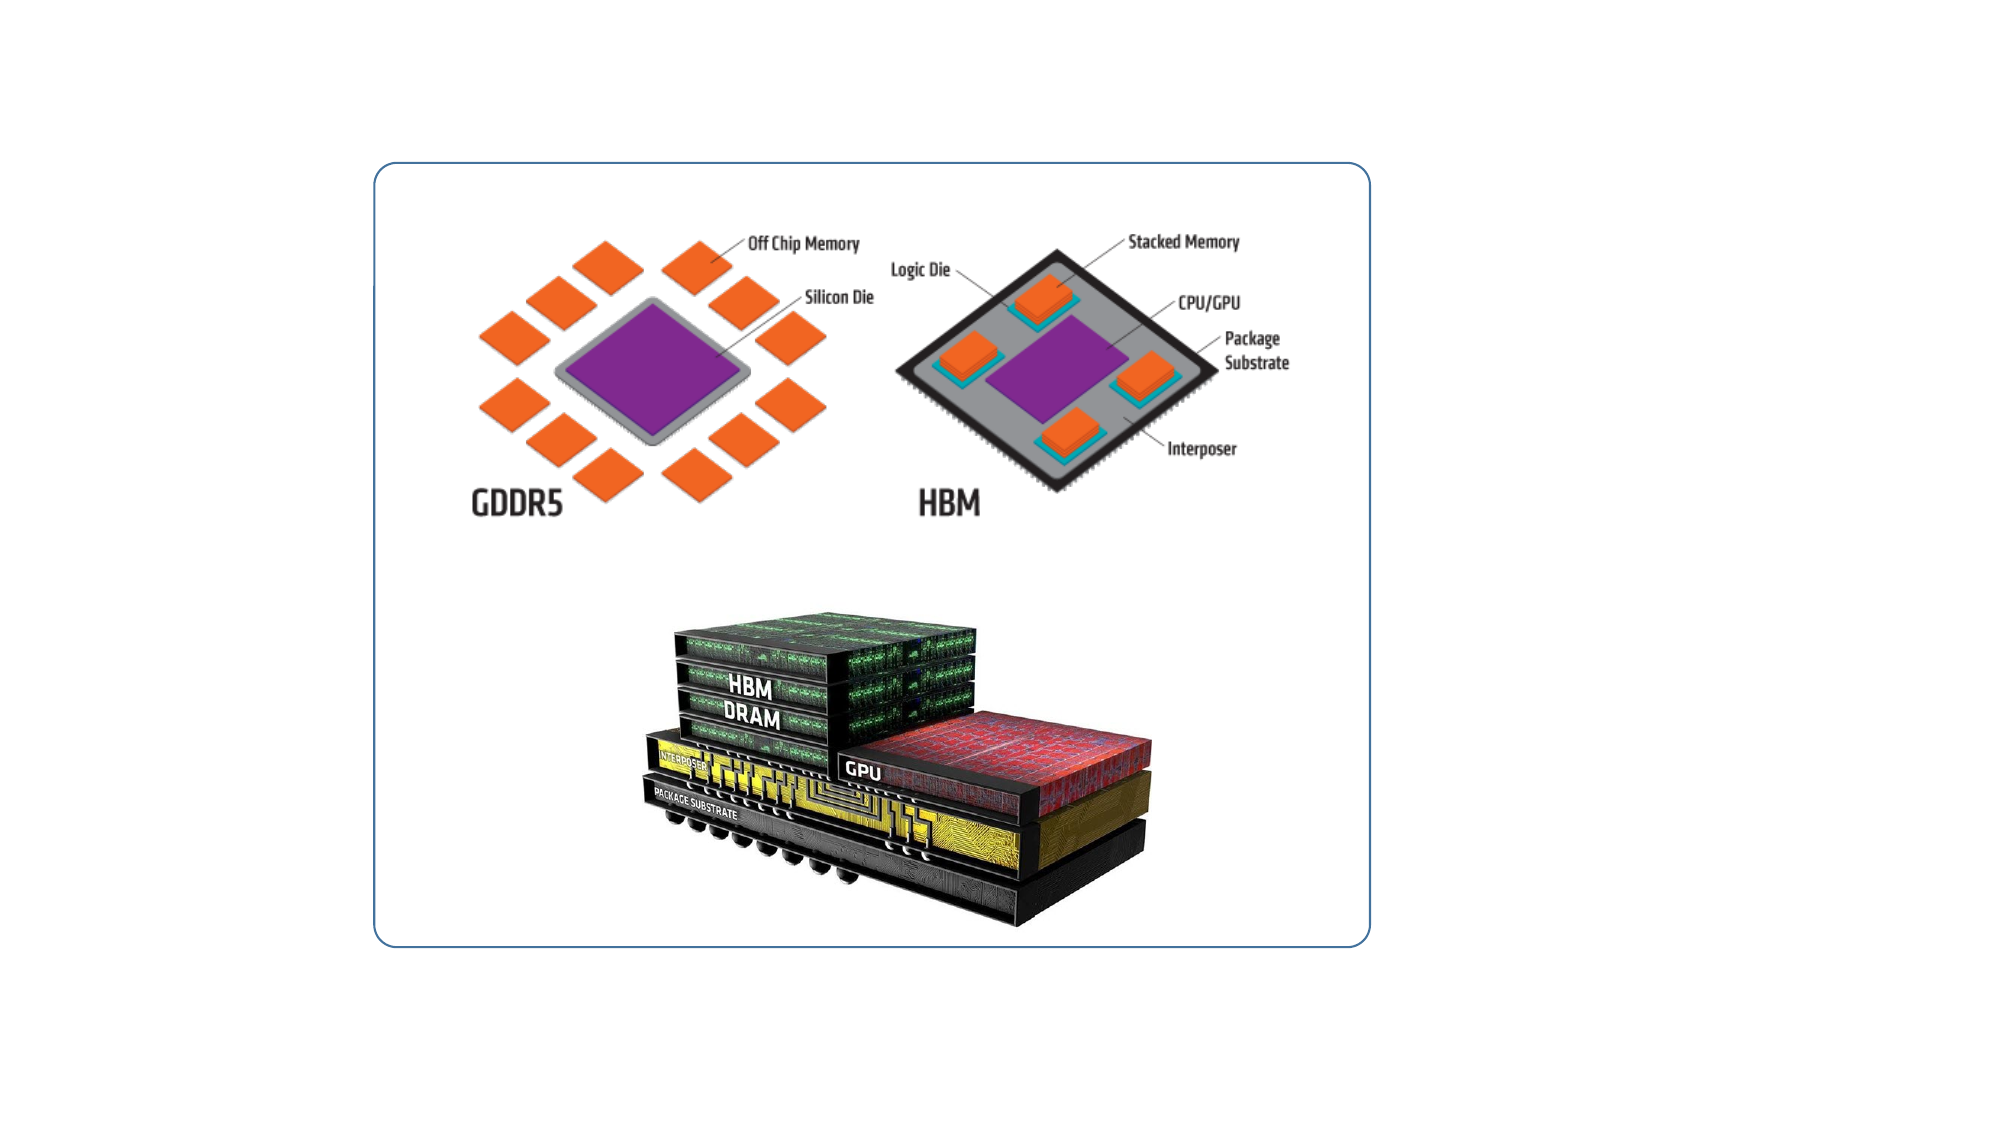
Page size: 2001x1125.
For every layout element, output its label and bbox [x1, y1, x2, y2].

text_box [373, 161, 1372, 949]
picture [642, 578, 1152, 960]
picture [467, 233, 1293, 523]
